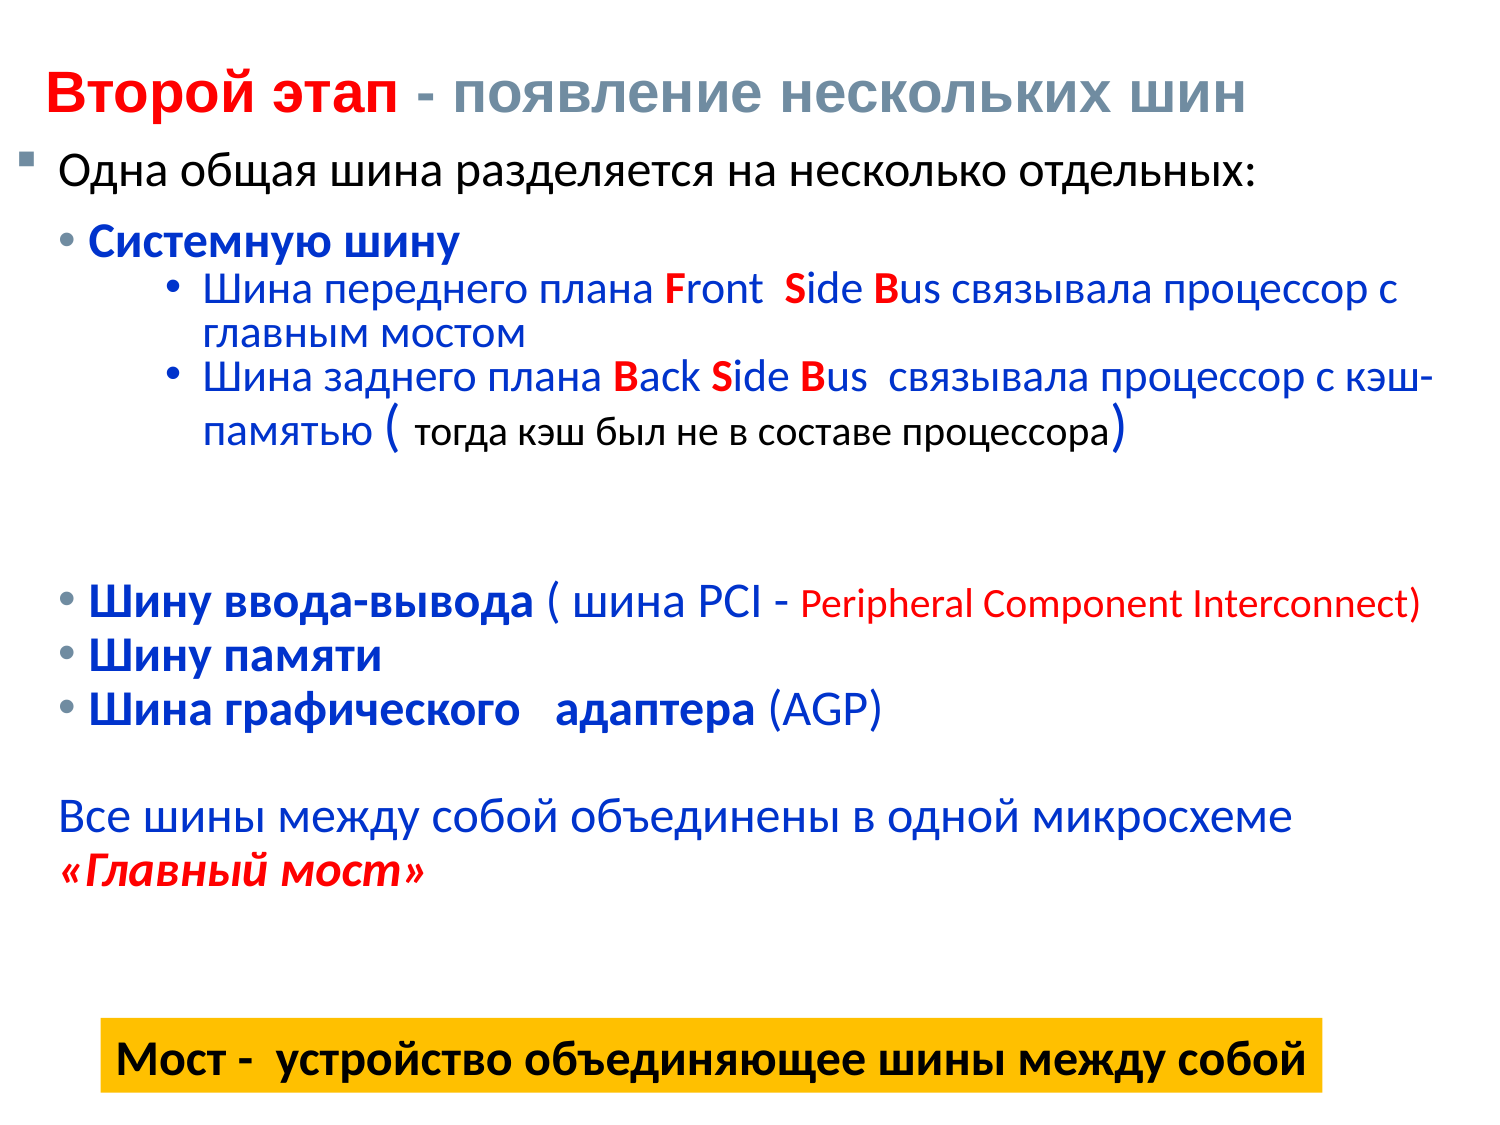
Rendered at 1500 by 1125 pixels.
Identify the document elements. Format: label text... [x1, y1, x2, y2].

title Второй этап - появление нескольких шин [0, 46, 1350, 131]
list Одна общая шина разделяется на несколько отдельных: Системную шину Шина переднего плана Front Side Bus связывала процессор с главным мостом Шина заднего плана Back Side Bus связывала процессор с кэш-памятью ( тогда кэш был не в составе процессора) Шину ввода-вывода ( шина PCI - Peripheral Component Interconnect) Шину памяти Шина графического адаптера (AGP) Все шины между собой объединены в одной микросхеме «Главный мост» [0, 140, 1500, 941]
text_box Мост - устройство объединяющее шины между собой [100, 1017, 1323, 1093]
